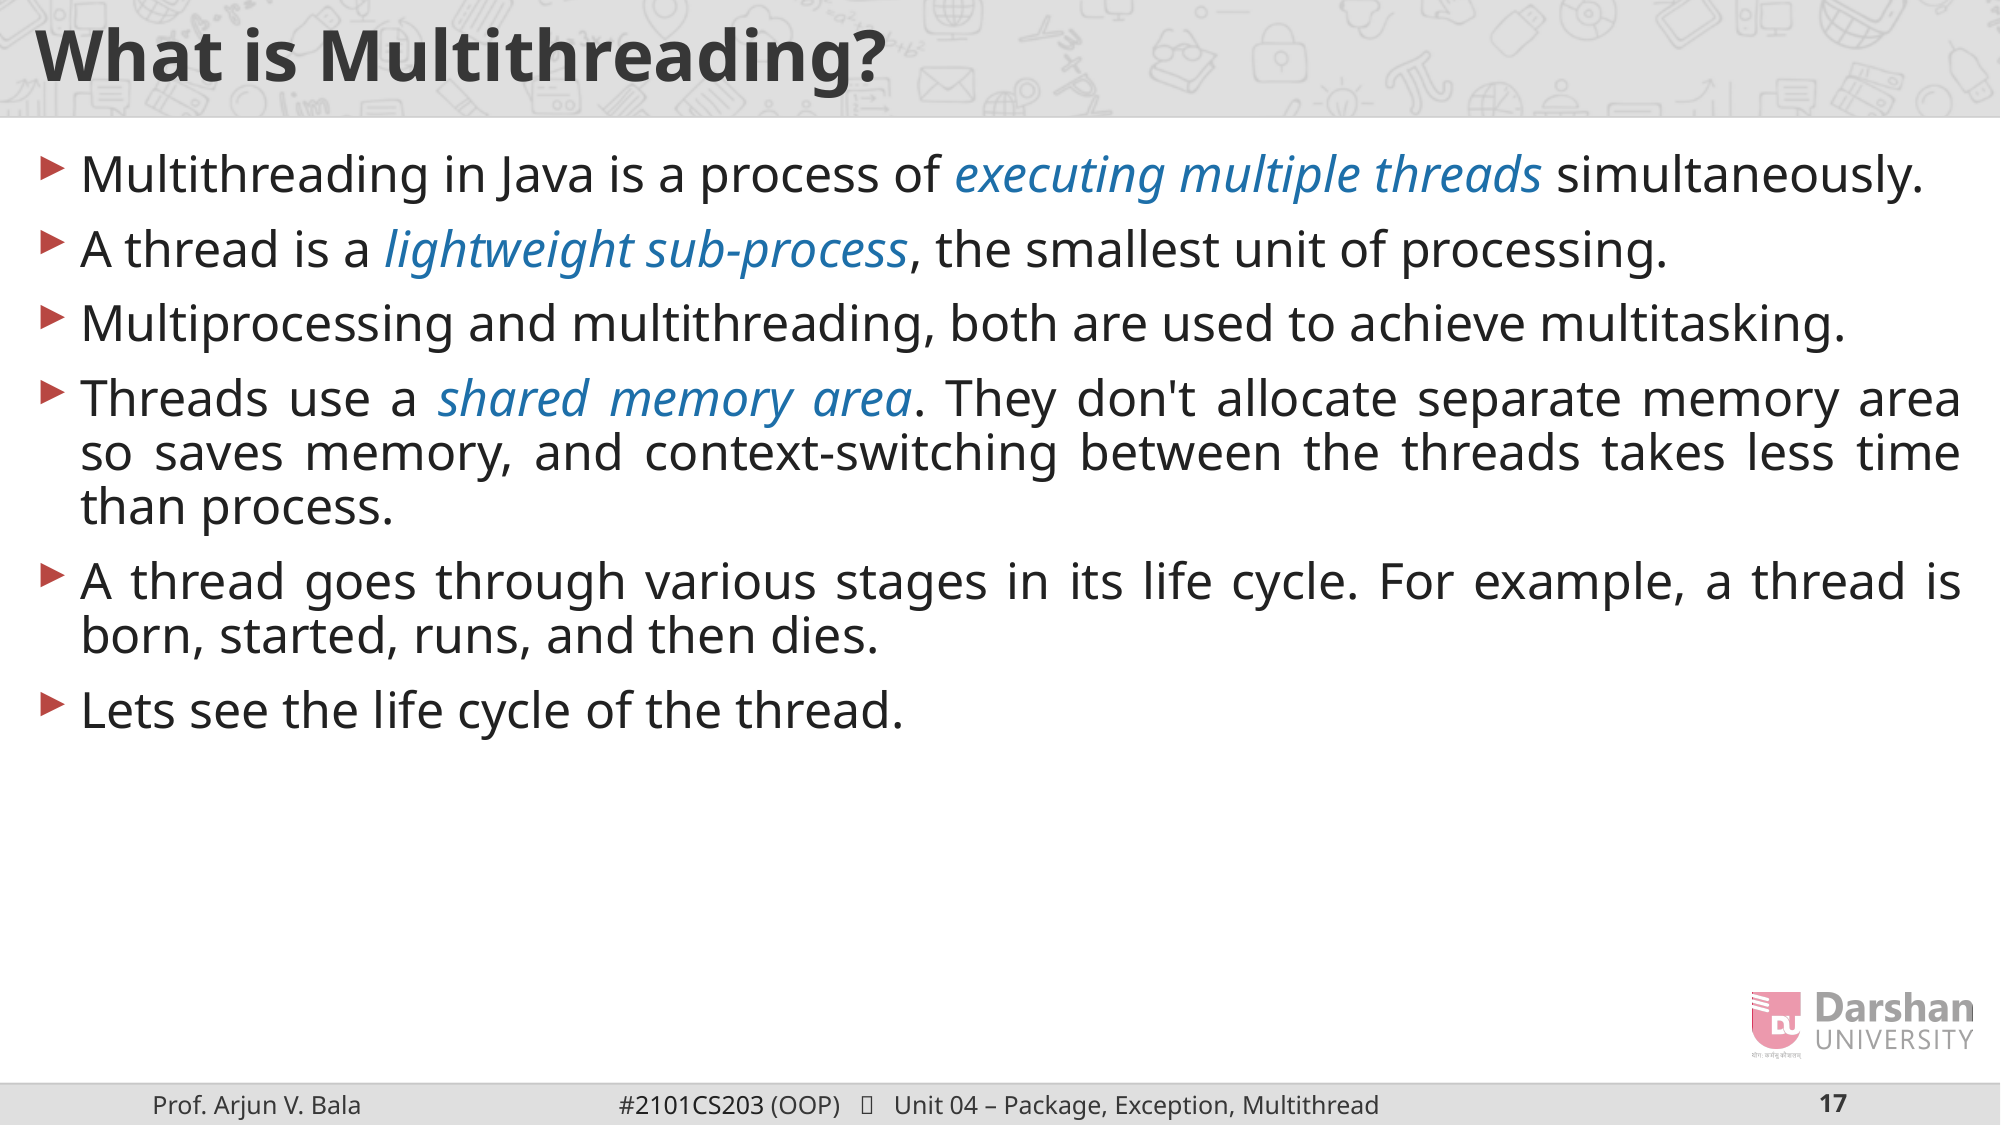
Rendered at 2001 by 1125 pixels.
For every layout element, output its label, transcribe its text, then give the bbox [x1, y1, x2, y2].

list Multithreading in Java is a process of executing multiple threads simultaneously. A thread is a lightweight sub-process, the smallest unit of processing. Multiprocessing and multithreading, both are used to achieve multitasking. Threads use a shared memory area. They don't allocate separate memory area so saves memory, and context-switching between the threads takes less time than process. A thread goes through various stages in its life cycle. For example, a thread is born, started, runs, and then dies. Lets see the life cycle of the thread. [21, 141, 1979, 1059]
title What is Multithreading? [0, 0, 2000, 117]
